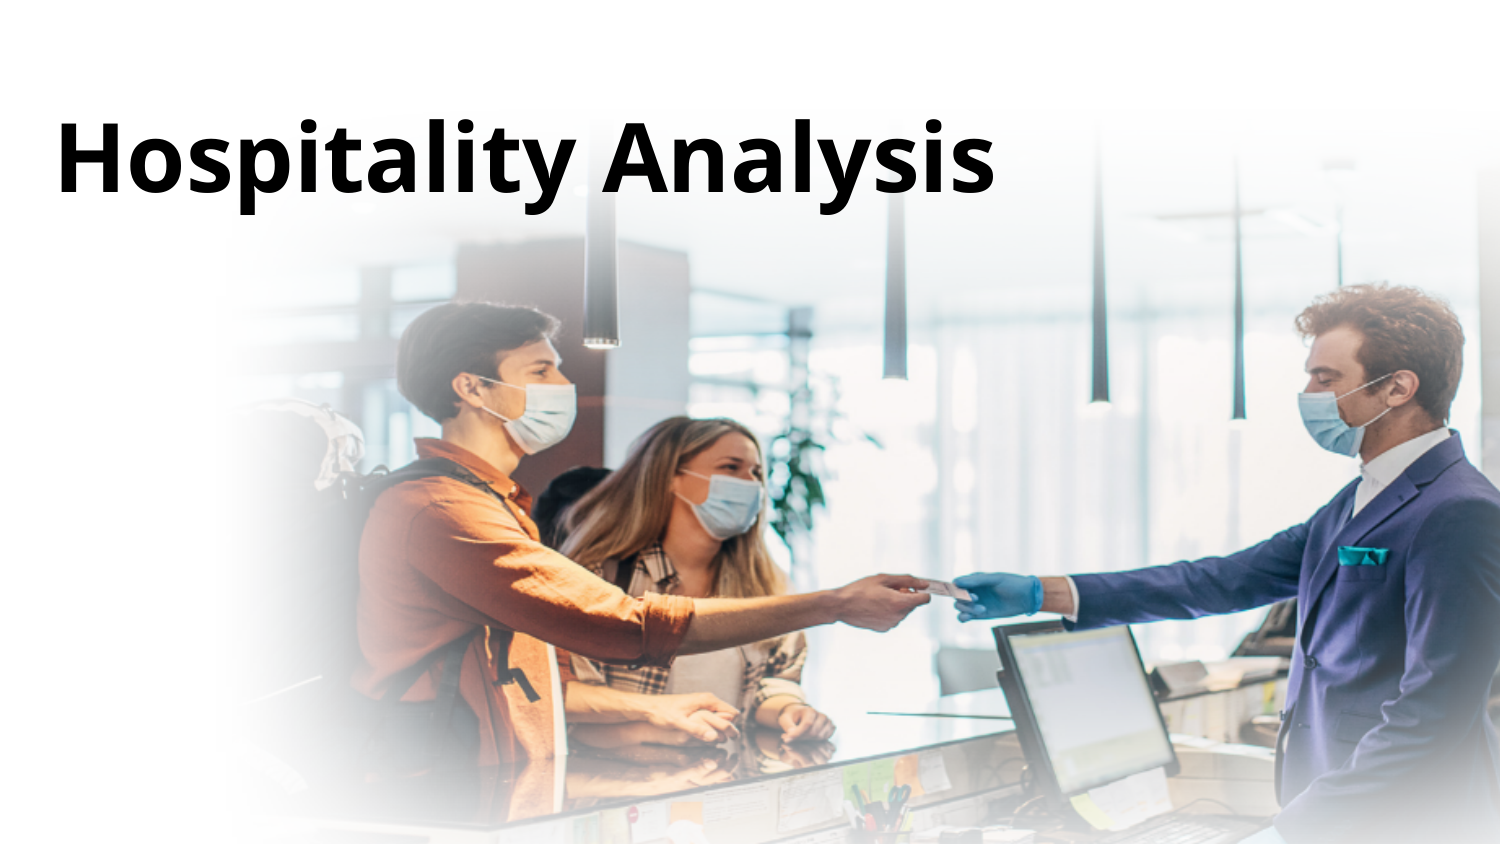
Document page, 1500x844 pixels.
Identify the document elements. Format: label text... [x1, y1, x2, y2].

title Hospitality Analysis [38, 81, 1382, 340]
picture [204, 97, 1500, 844]
